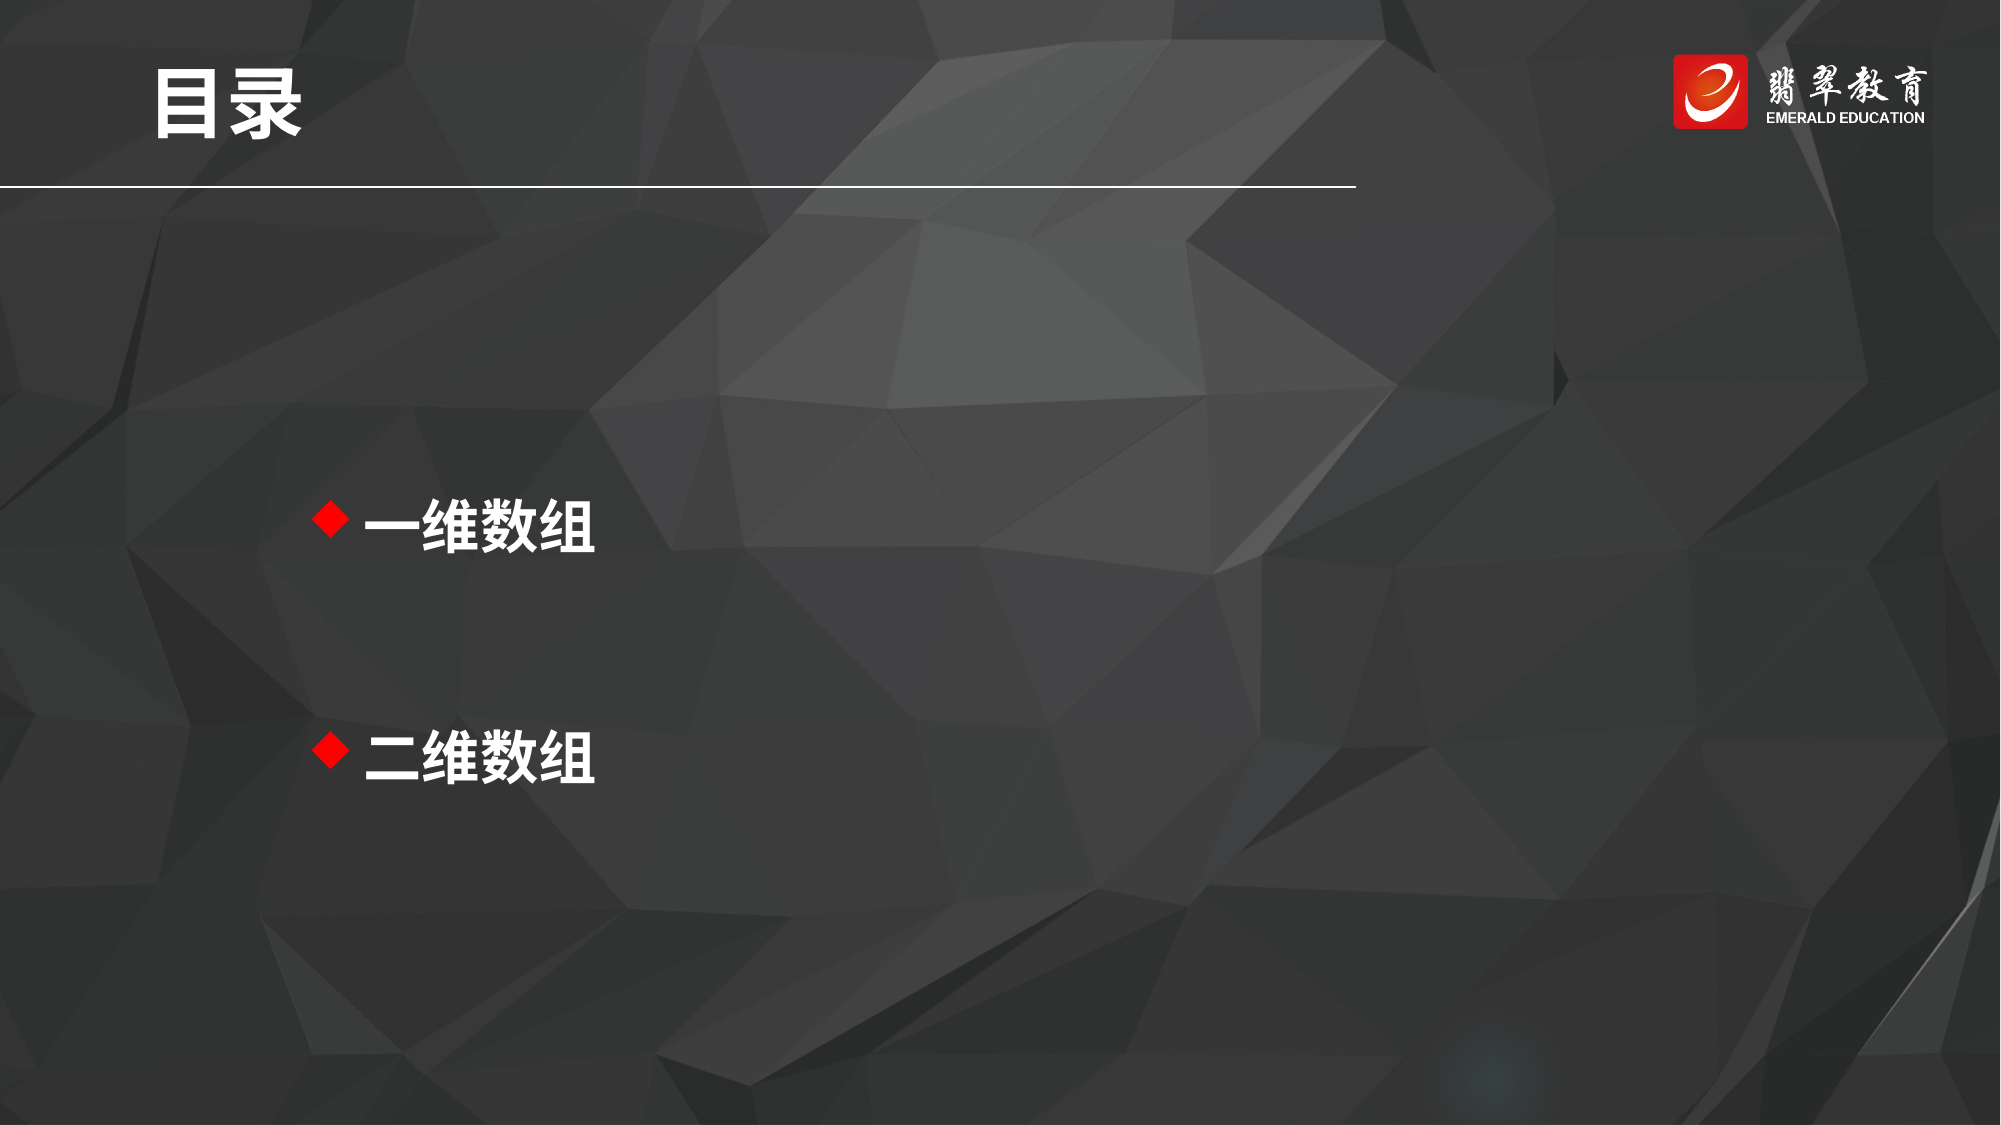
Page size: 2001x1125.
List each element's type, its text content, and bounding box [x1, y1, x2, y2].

picture [0, 0, 2001, 1125]
list 一维数组 二维数组 [292, 342, 1595, 880]
list 目录 [132, 45, 549, 196]
